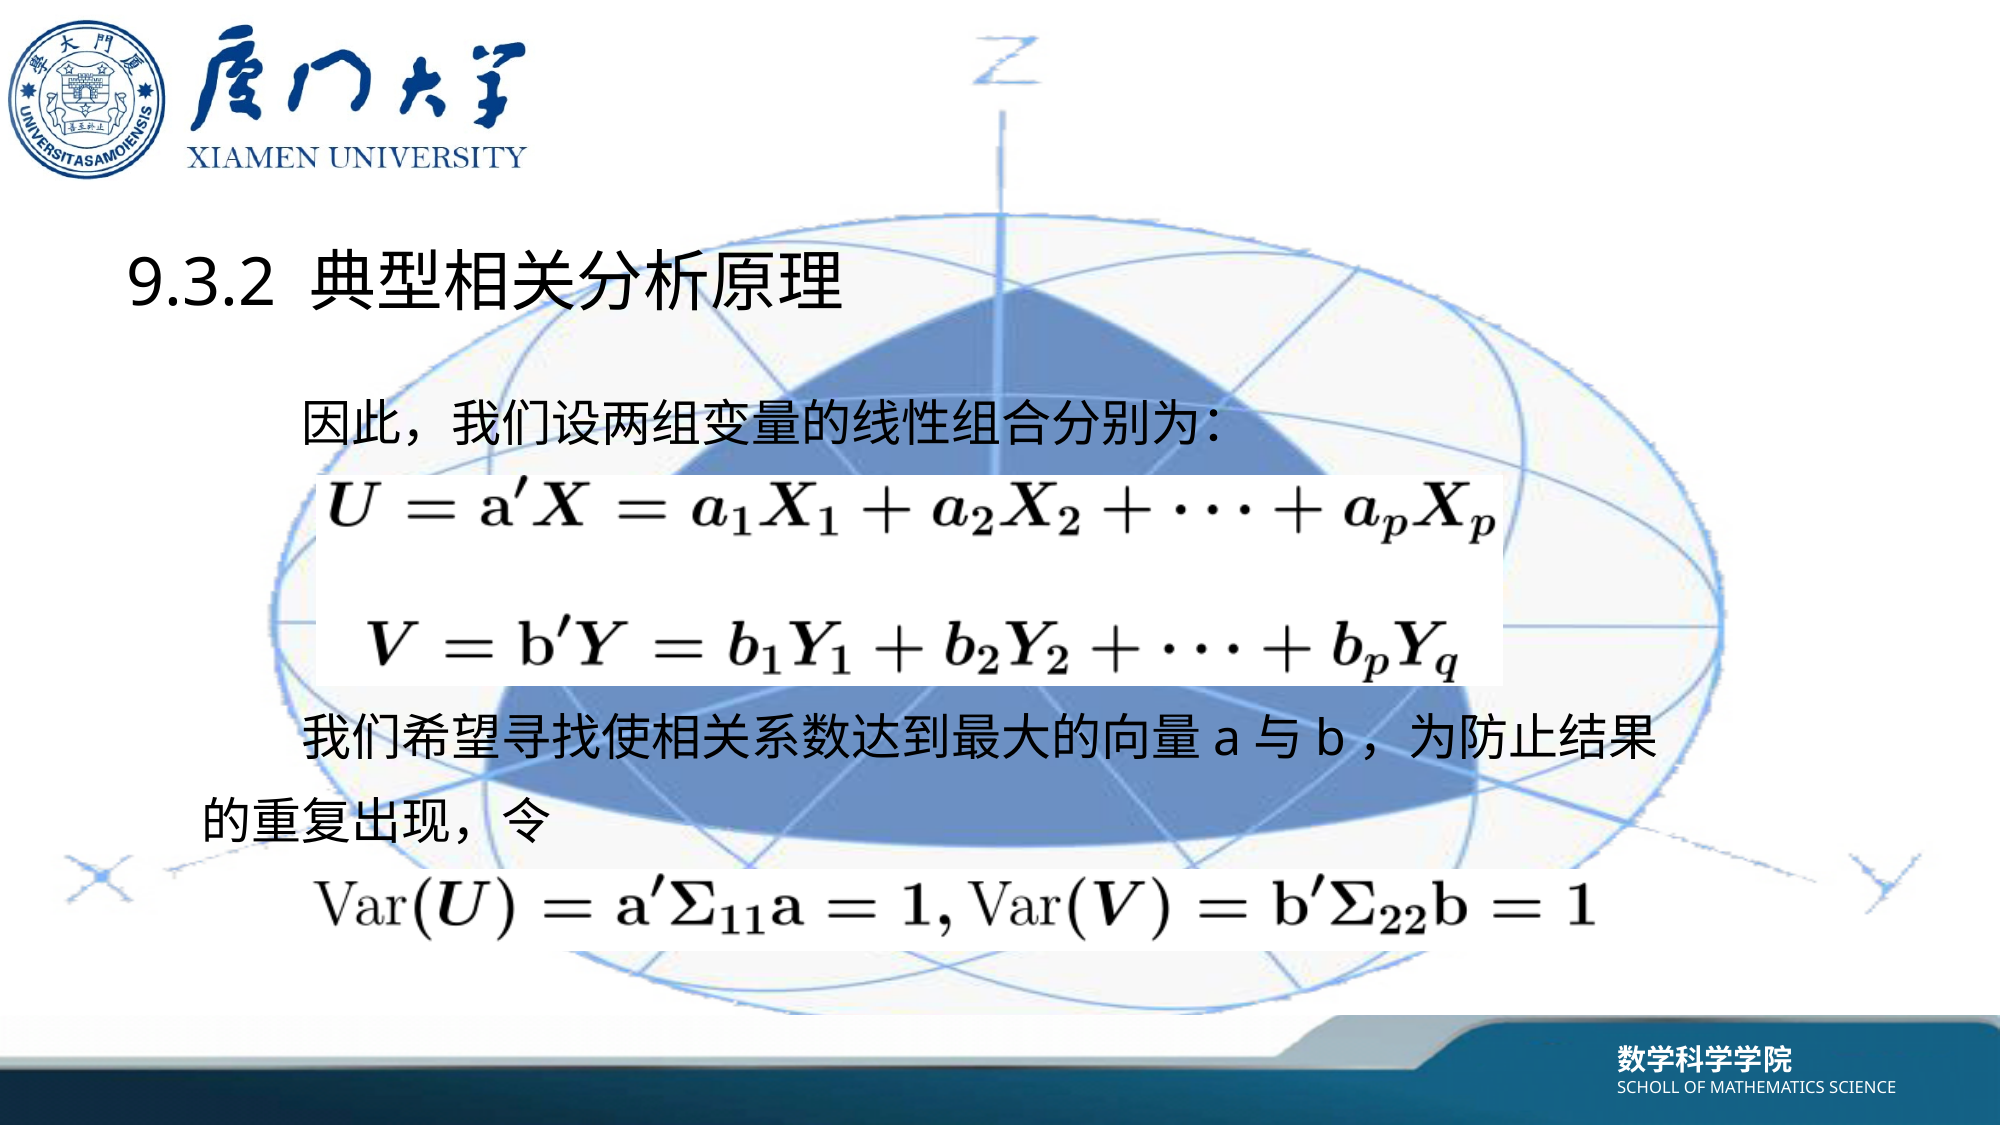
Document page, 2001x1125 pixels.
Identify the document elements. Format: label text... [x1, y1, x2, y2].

picture [306, 869, 1603, 951]
picture [316, 475, 1503, 686]
picture [0, 0, 556, 188]
subtitle 因此，我们设两组变量的线性组合分别为： 我们希望寻找使相关系数达到最大的向量a与b，为防止结果的重复出现，令 [186, 359, 1715, 977]
picture [0, 1015, 2000, 1125]
title 9.3.3 典型相关分析方法 [0, 0, 2000, 1015]
title 9.3.2 典型相关分析原理 [111, 219, 1134, 328]
